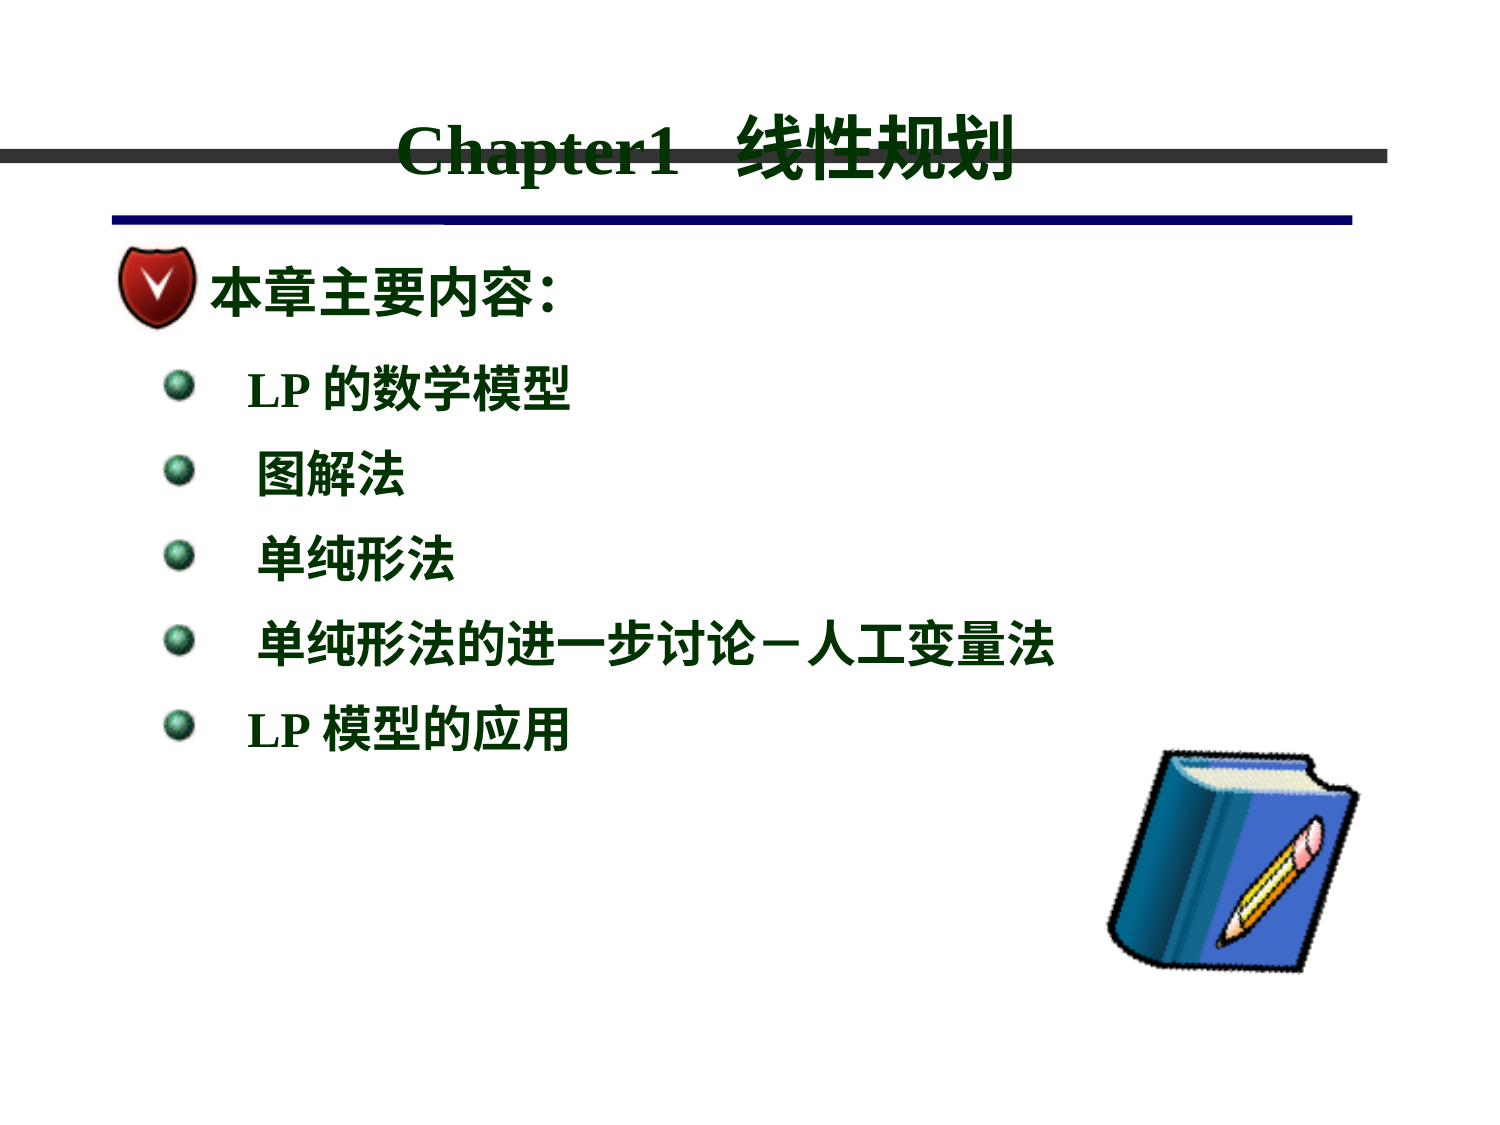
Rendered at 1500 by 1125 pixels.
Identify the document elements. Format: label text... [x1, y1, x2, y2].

title Chapter1 线性规划 [76, 19, 1352, 197]
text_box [106, 237, 656, 338]
text_box LP的数学模型 图解法 单纯形法 单纯形法的进一步讨论－人工变量法 LP模型的应用 [147, 349, 1400, 765]
picture [162, 454, 198, 490]
picture [162, 369, 198, 405]
picture [162, 539, 198, 575]
picture [162, 624, 198, 660]
picture [1085, 708, 1397, 1020]
picture [162, 709, 198, 745]
